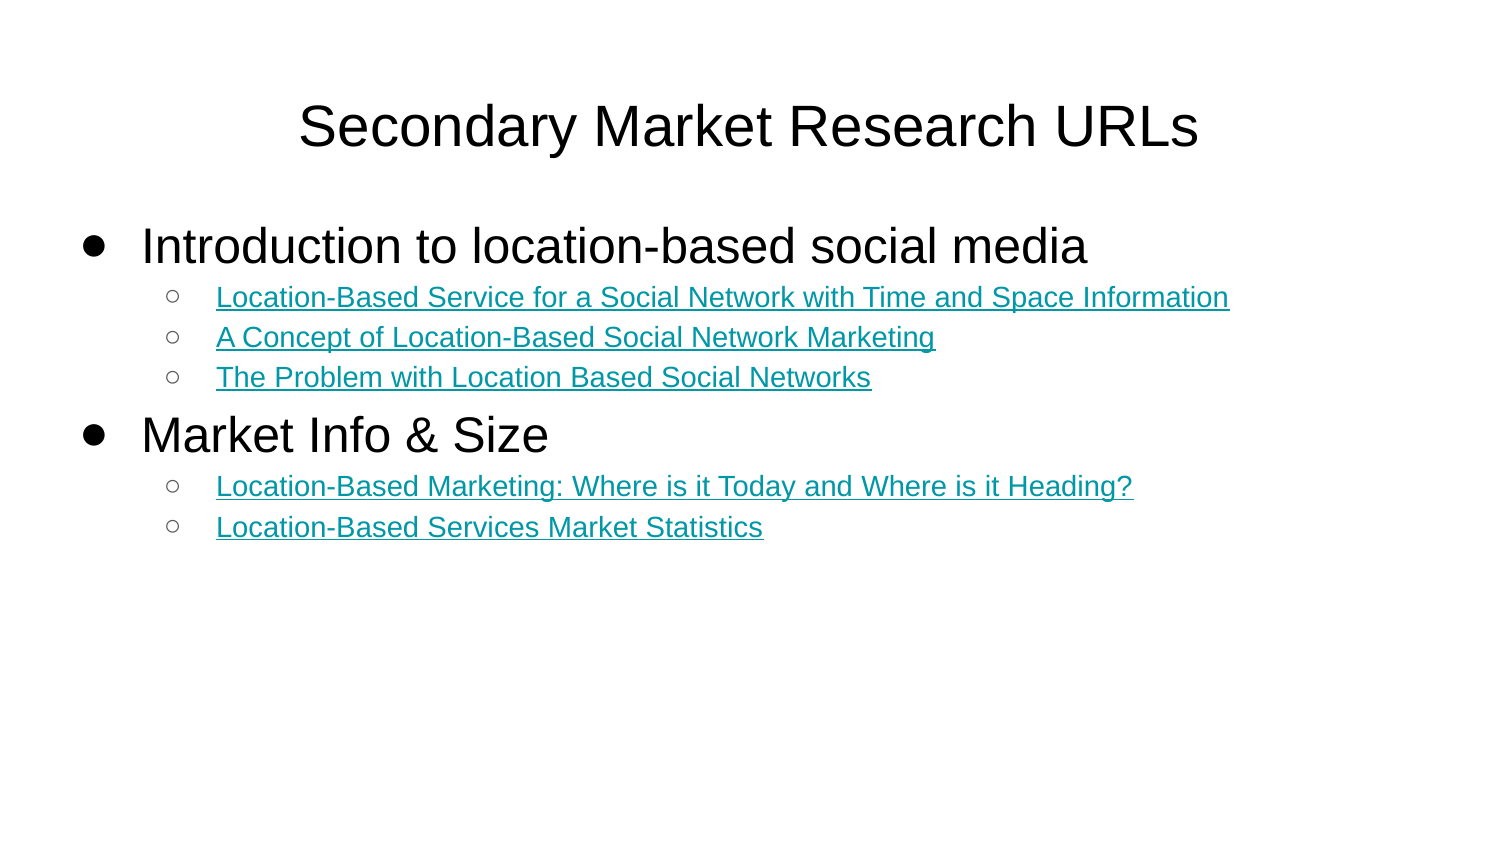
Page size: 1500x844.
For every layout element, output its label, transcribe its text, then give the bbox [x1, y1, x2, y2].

title Secondary Market Research URLs [51, 72, 1449, 167]
list Introduction to location-based social media Location-Based Service for a Social Network with Time and Space Information A Concept of Location-Based Social Network Marketing The Problem with Location Based Social Networks Market Info & Size Location-Based Marketing: Where is it Today and Where is it Heading? Location-Based Services Market Statistics [51, 189, 1449, 750]
